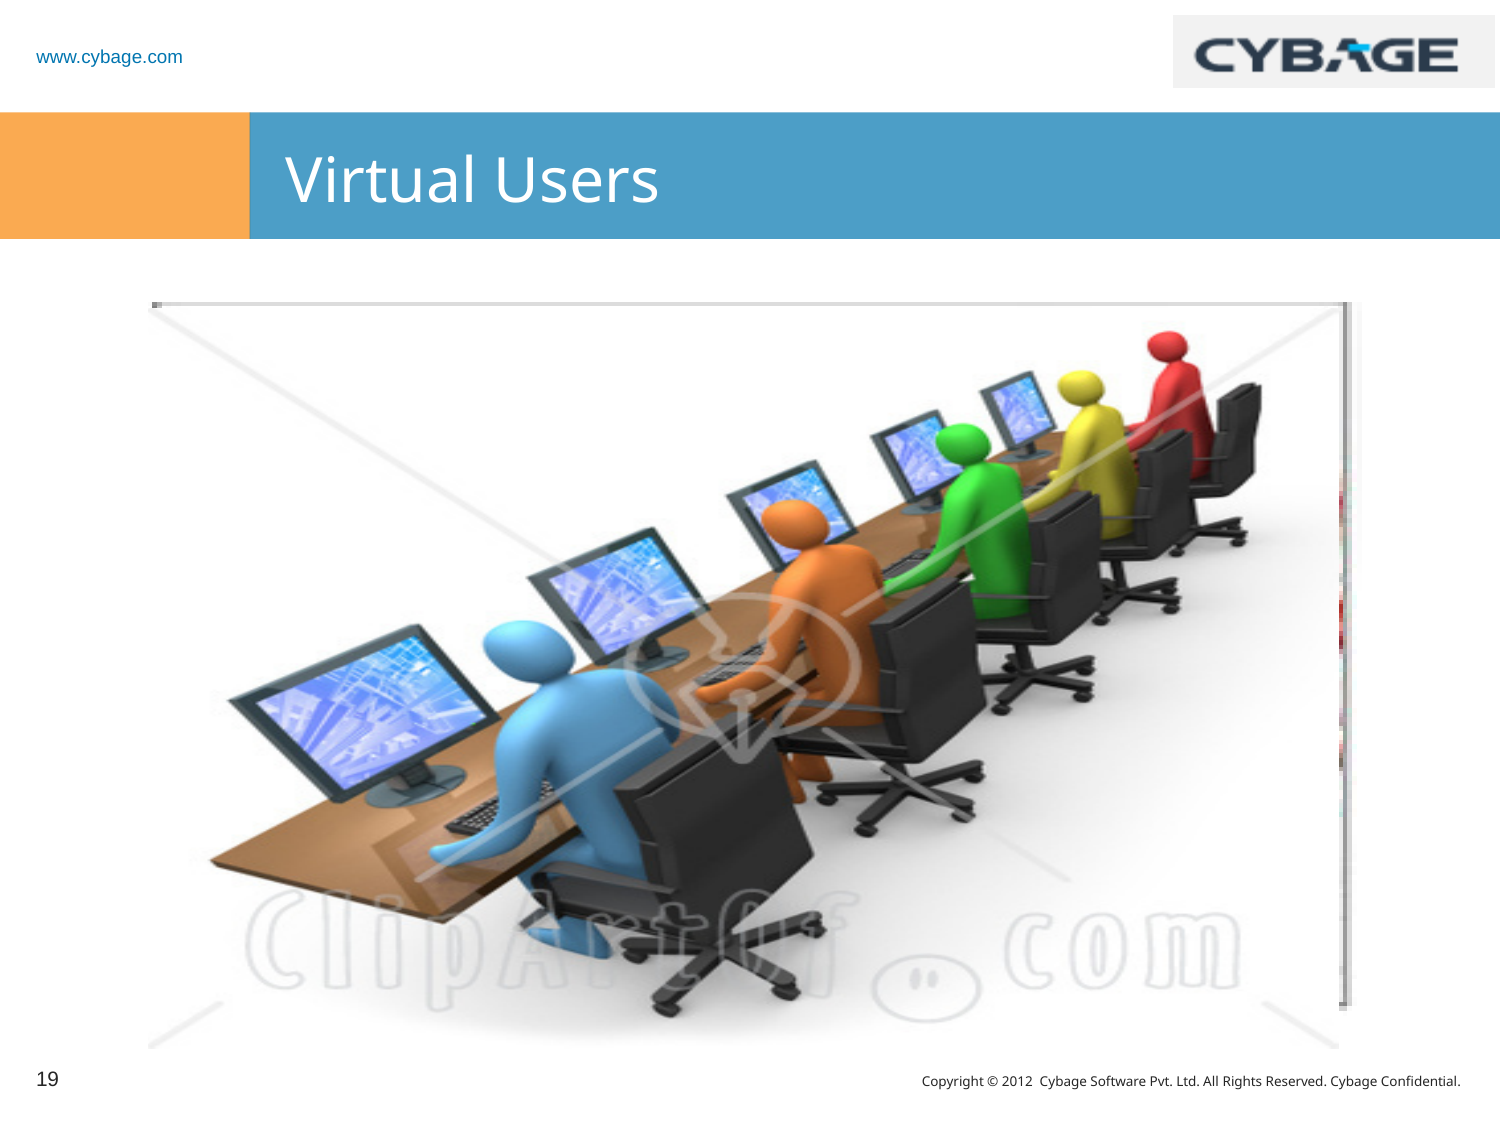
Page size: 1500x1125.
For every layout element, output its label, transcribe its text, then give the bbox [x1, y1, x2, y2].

slide_number 19 [21, 1048, 102, 1109]
picture [147, 302, 1362, 1049]
title Virtual Users [271, 132, 1462, 226]
picture [1172, 15, 1495, 88]
